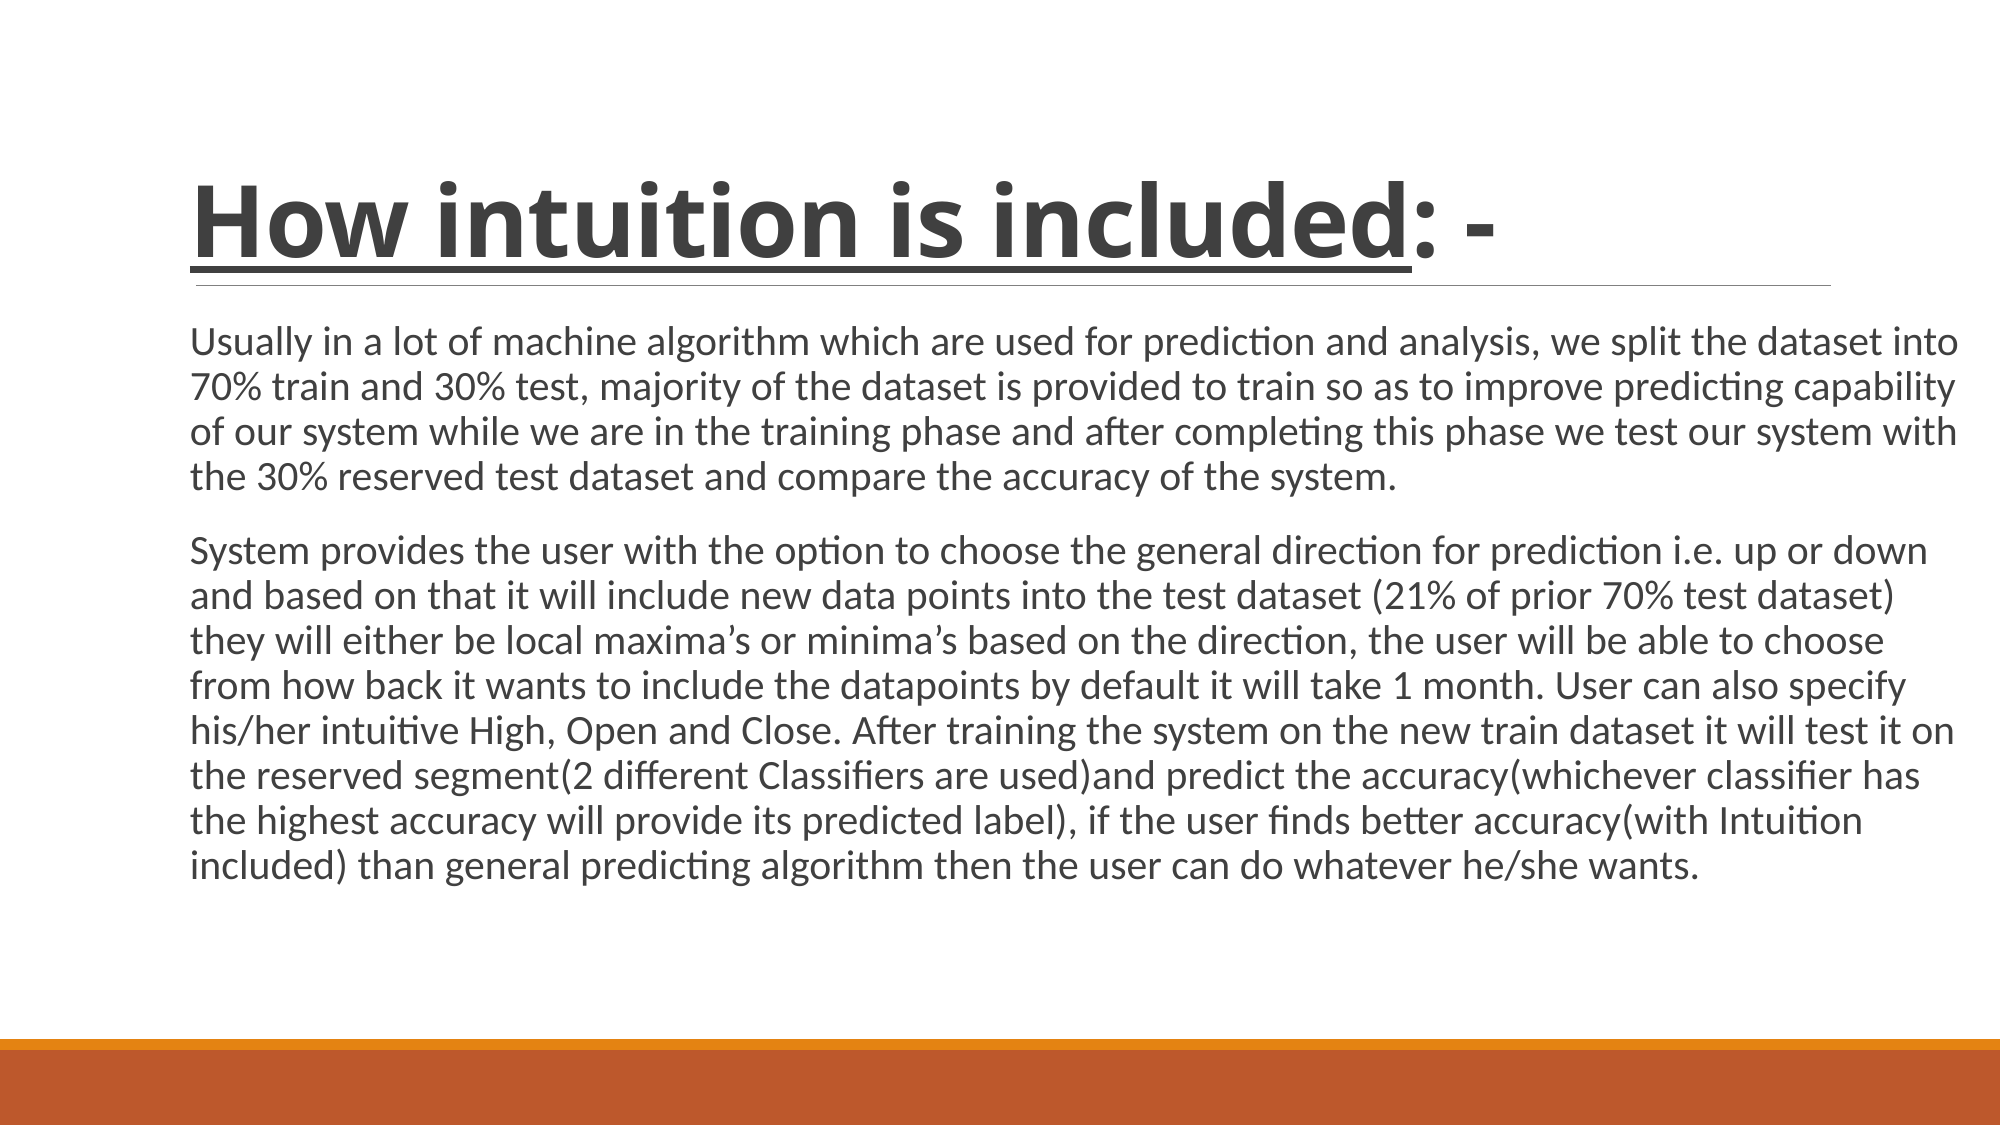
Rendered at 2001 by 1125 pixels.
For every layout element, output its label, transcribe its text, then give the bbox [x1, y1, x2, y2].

list Usually in a lot of machine algorithm which are used for prediction and analysis, we split the dataset into 70% train and 30% test, majority of the dataset is provided to train so as to improve predicting capability of our system while we are in the training phase and after completing this phase we test our system with the 30% reserved test dataset and compare the accuracy of the system. System provides the user with the option to choose the general direction for prediction i.e. up or down and based on that it will include new data points into the test dataset (21% of prior 70% test dataset) they will either be local maxima’s or minima’s based on the direction, the user will be able to choose from how back it wants to include the datapoints by default it will take 1 month. User can also specify his/her intuitive High, Open and Close. After training the system on the new train dataset it will test it on the reserved segment(2 different Classifiers are used)and predict the accuracy(whichever classifier has the highest accuracy will provide its predicted label), if the user finds better accuracy(with Intuition included) than general predicting algorithm then the user can do whatever he/she wants. [174, 311, 1969, 1125]
title How intuition is included: - [174, 167, 1825, 311]
